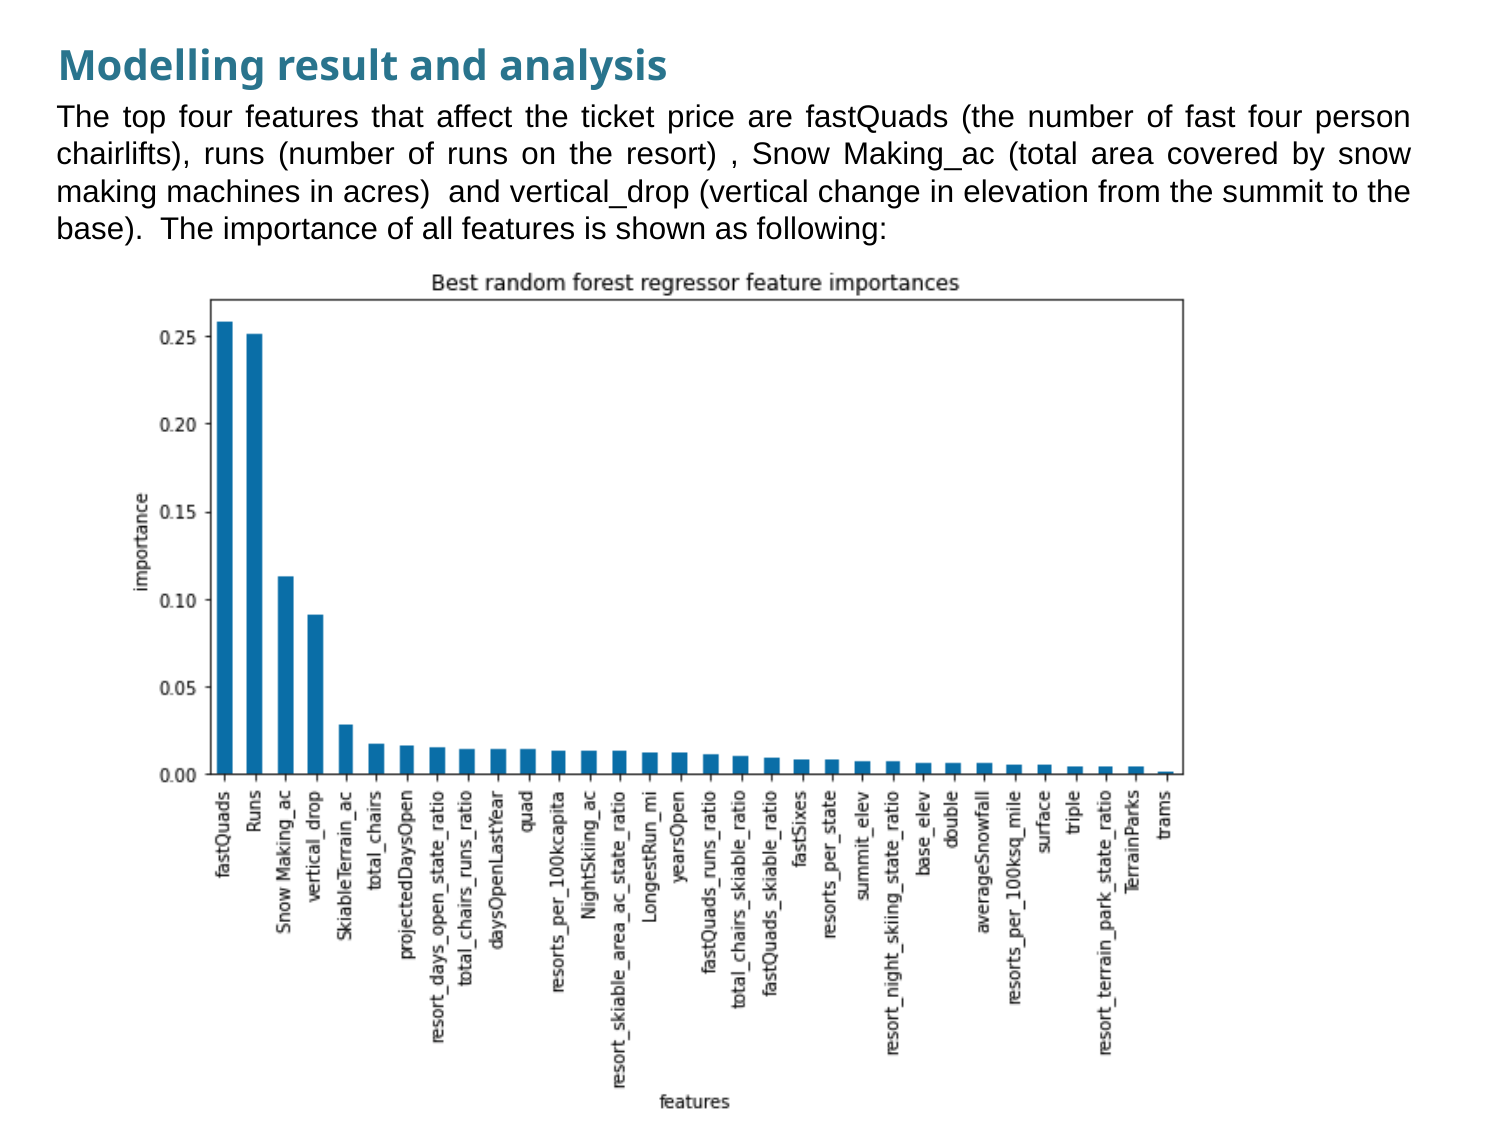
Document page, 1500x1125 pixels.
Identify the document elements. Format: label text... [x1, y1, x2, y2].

title Modelling result and analysis [57, 38, 1500, 89]
text_box The top four features that affect the ticket price are fastQuads (the number of fast four person chairlifts), runs (number of runs on the resort) , Snow Making_ac (total area covered by snow making machines in acres) and vertical_drop (vertical change in elevation from the summit to the base). The importance of all features is shown as following: [41, 88, 1429, 170]
picture [57, 261, 1315, 1125]
